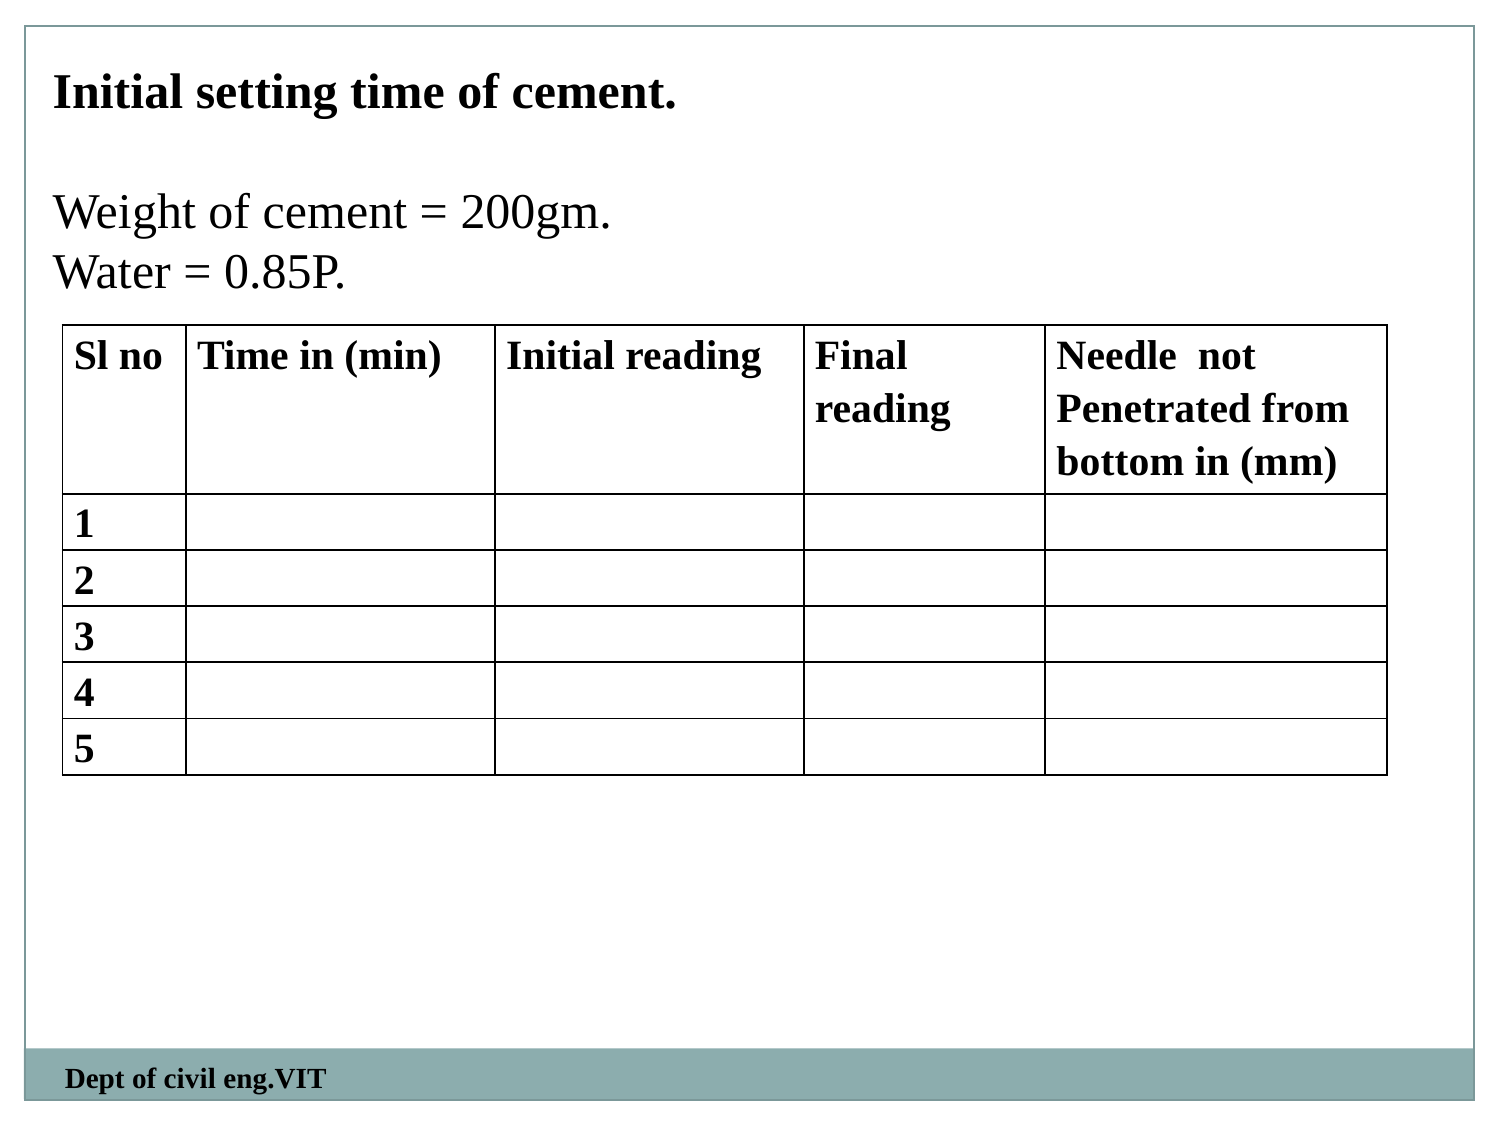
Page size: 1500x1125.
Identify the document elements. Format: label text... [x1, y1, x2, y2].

table_header Needle not Penetrated from bottom in (mm) [1046, 326, 1386, 493]
table_cell [805, 495, 1044, 549]
table_header Sl no [63, 326, 185, 493]
table_cell 5 [63, 719, 185, 774]
footer Dept of civil eng.VIT [50, 1051, 638, 1112]
table_cell [805, 719, 1044, 774]
text_box Initial setting time of cement. Weight of cement = 200gm. Water = 0.85P. [37, 51, 1238, 307]
table_cell 3 [63, 607, 185, 661]
table_cell [496, 607, 803, 661]
table_cell [805, 663, 1044, 718]
table_header Initial reading [496, 326, 803, 493]
table_cell [187, 607, 494, 661]
table_cell 1 [63, 495, 185, 549]
table_cell 2 [63, 551, 185, 605]
table_cell 4 [63, 663, 185, 718]
table_cell [187, 719, 494, 774]
table_cell [1046, 663, 1386, 718]
table_cell [1046, 719, 1386, 774]
table_cell [496, 719, 803, 774]
table_cell [187, 551, 494, 605]
table_cell [496, 495, 803, 549]
table_cell [805, 551, 1044, 605]
table_header Time in (min) [187, 326, 494, 493]
table_cell [496, 551, 803, 605]
table_cell [805, 607, 1044, 661]
table_cell [496, 663, 803, 718]
table_header Final reading [805, 326, 1044, 493]
table_cell [187, 495, 494, 549]
table_cell [187, 663, 494, 718]
table_cell [1046, 607, 1386, 661]
table_cell [1046, 495, 1386, 549]
table_cell [1046, 551, 1386, 605]
